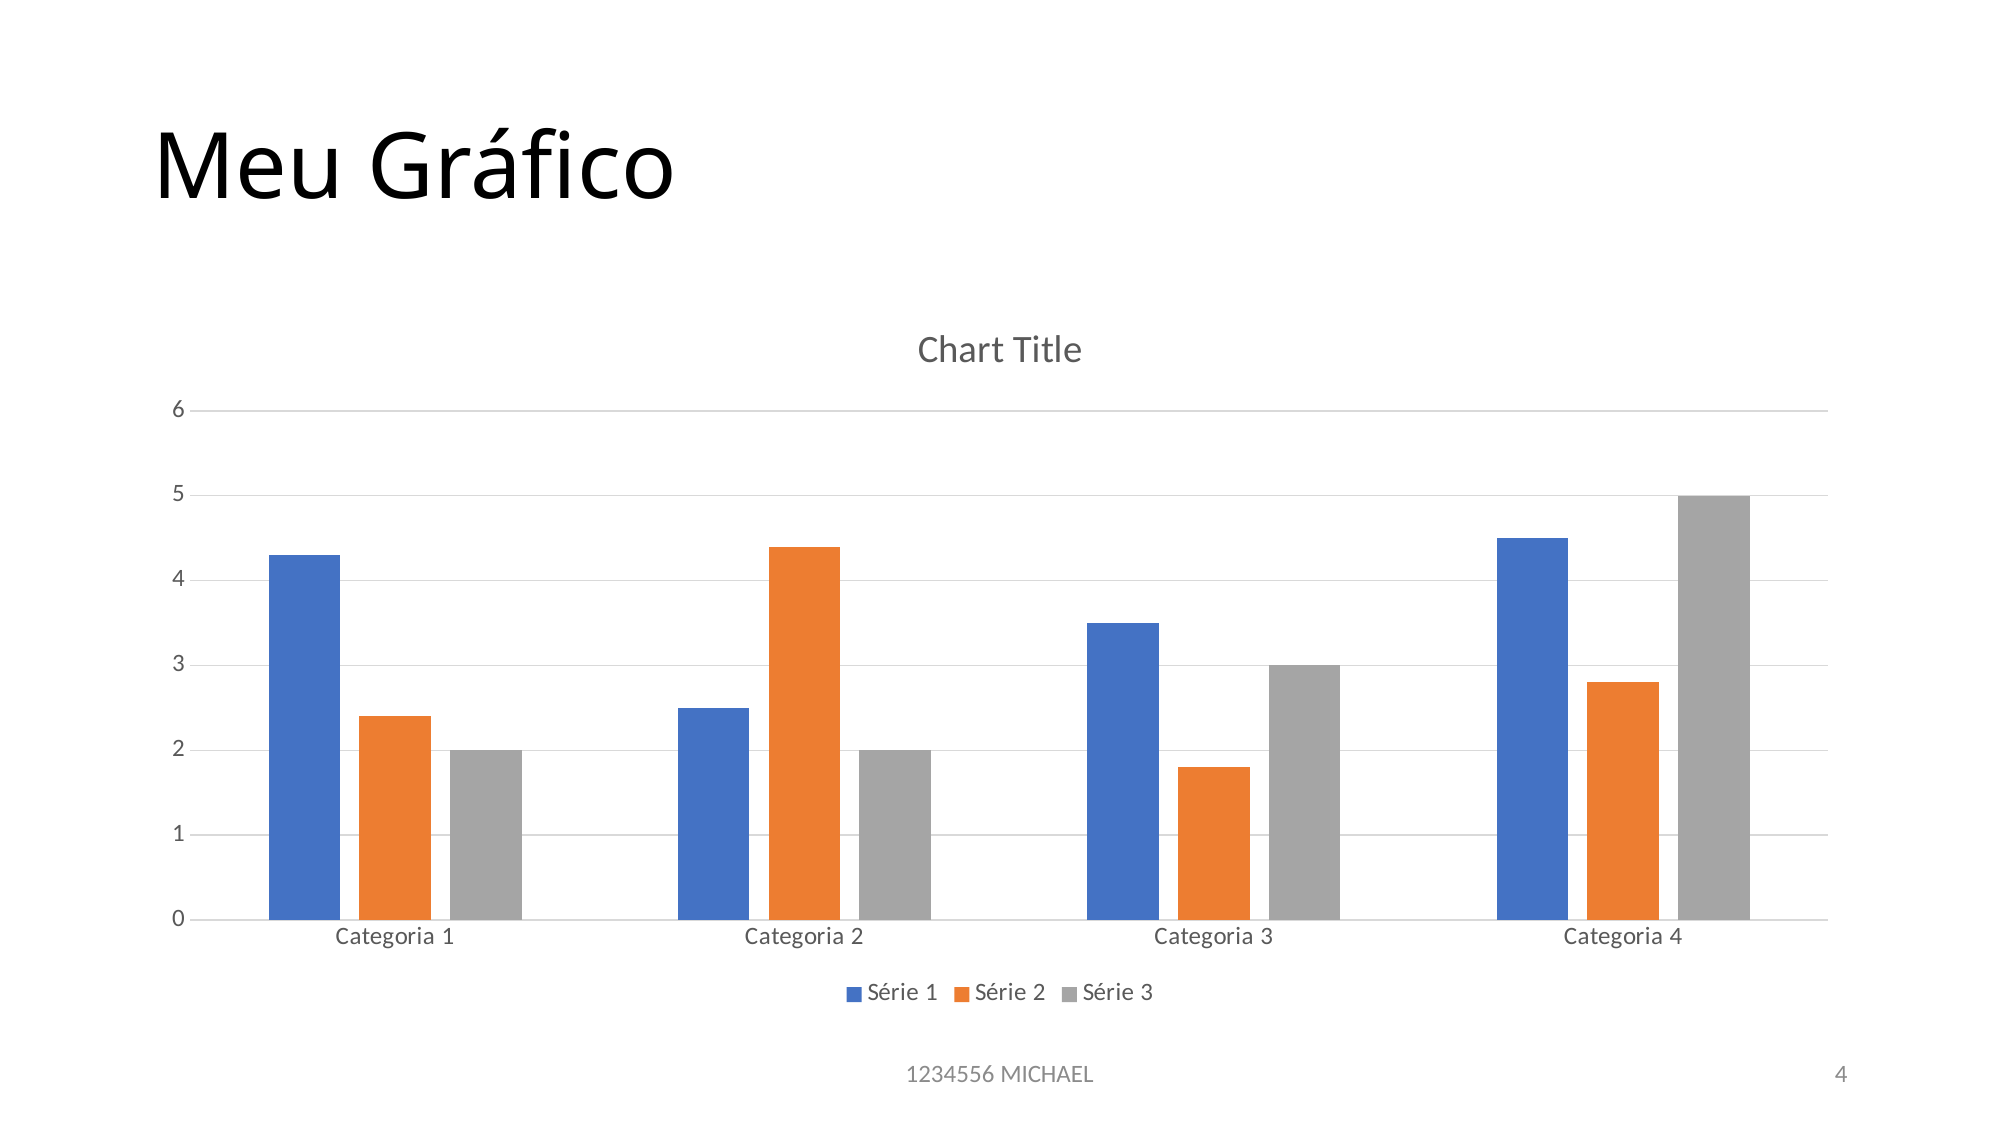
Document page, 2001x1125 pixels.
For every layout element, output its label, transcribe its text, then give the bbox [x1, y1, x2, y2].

footer 1234556 MICHAEL [662, 1042, 1338, 1103]
title Meu Gráfico [137, 59, 1863, 278]
slide_number 4 [1412, 1042, 1863, 1103]
chart [137, 299, 1863, 1014]
